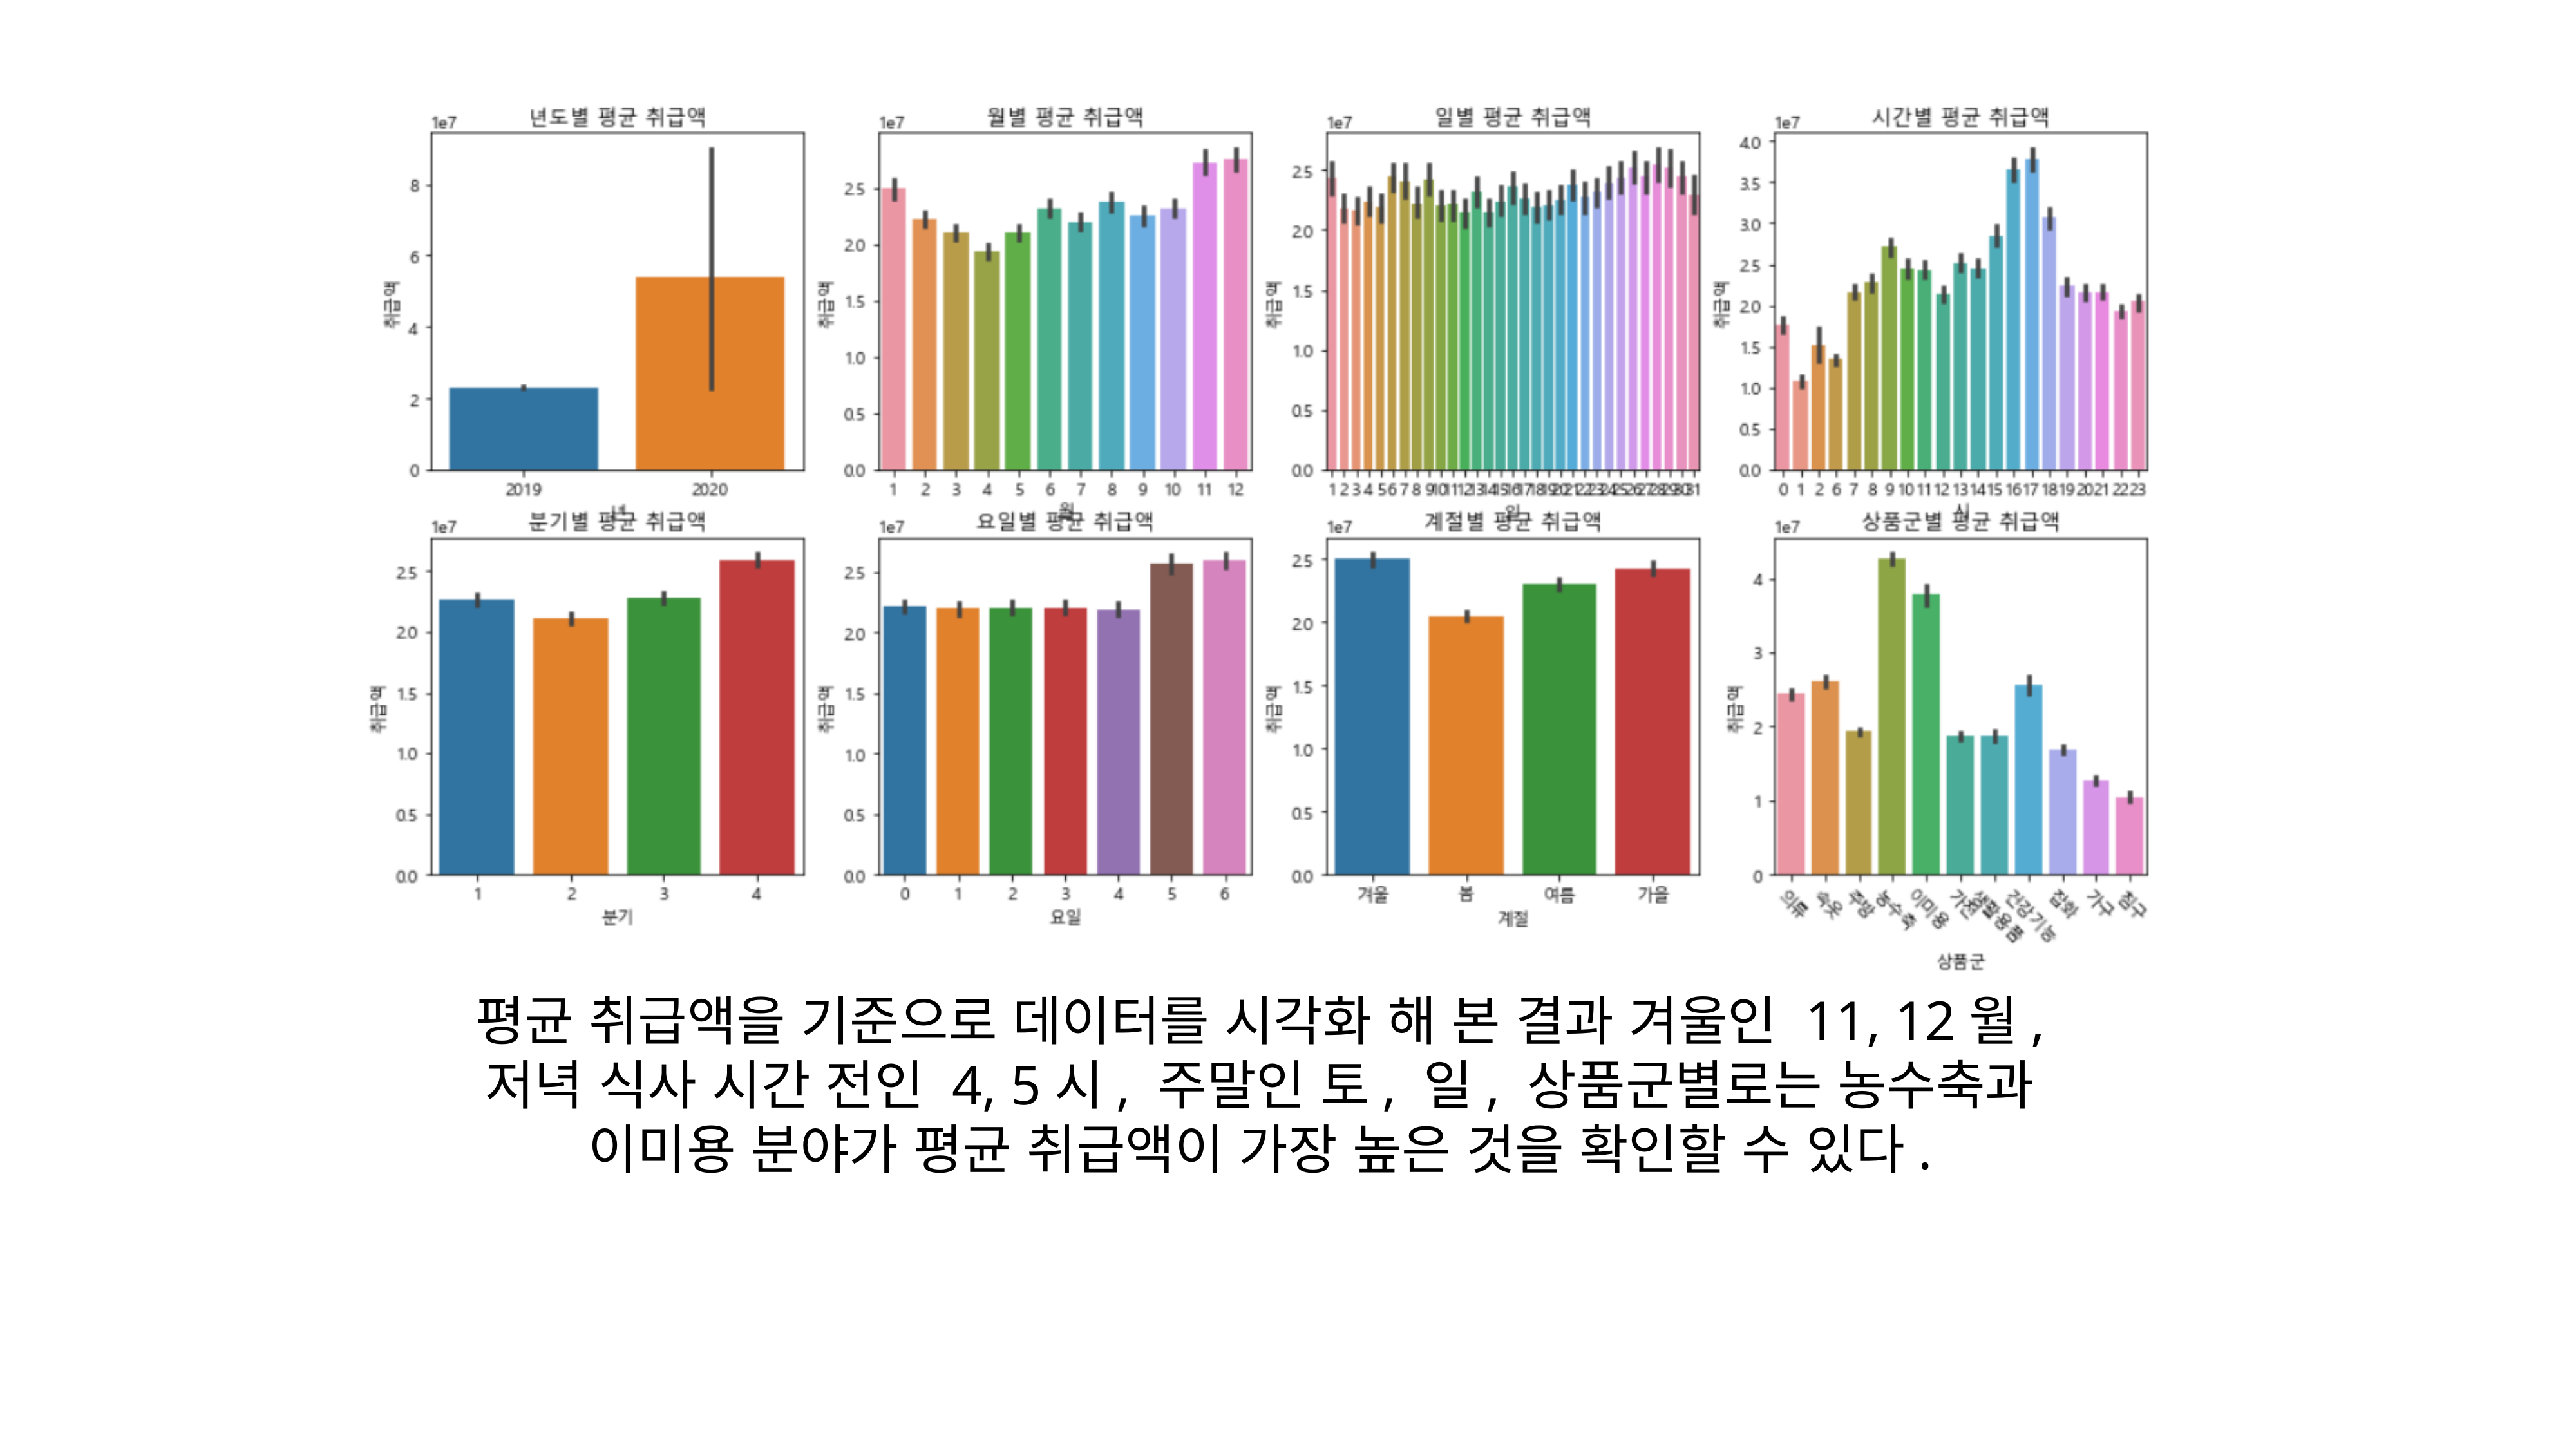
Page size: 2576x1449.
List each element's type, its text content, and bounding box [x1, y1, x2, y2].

picture [353, 77, 2182, 994]
list 평균 취급액을 기준으로 데이터를 시각화 해 본 결과 겨울인 11, 12월, 저녁 식사 시간 전인 4, 5시, 주말인 토, 일, 상품군별로는 농수축과 이미용 분야가 평균 취급액이 가장 높은 것을 확인할 수 있다. [404, 994, 2131, 1191]
